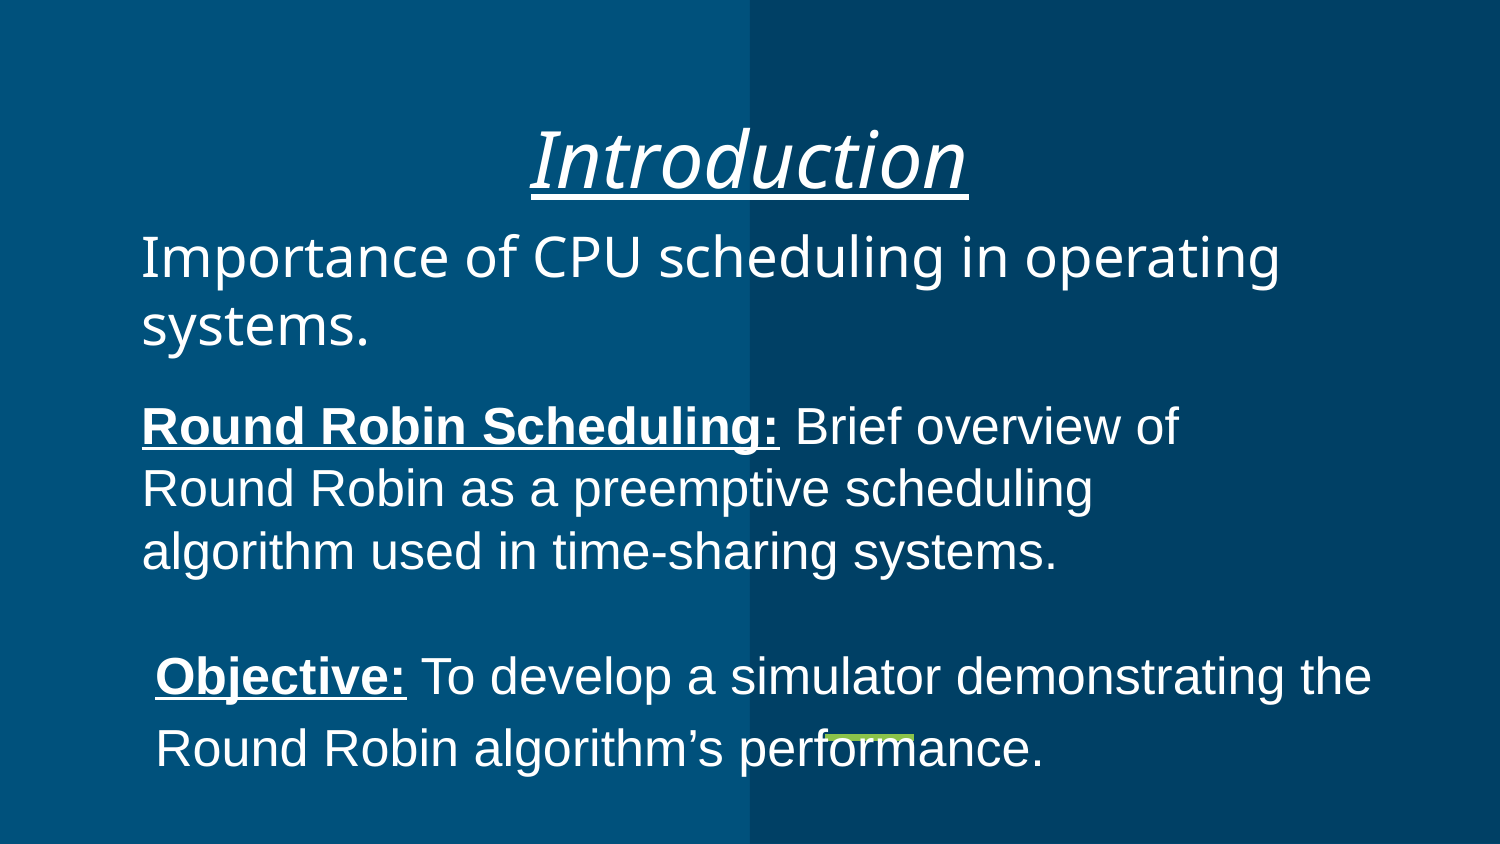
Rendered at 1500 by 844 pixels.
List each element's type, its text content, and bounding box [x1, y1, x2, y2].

text_box Round Robin Scheduling: Brief overview of Round Robin as a preemptive scheduling algorithm used in time-sharing systems. [126, 377, 1254, 724]
title Introduction [418, 48, 1082, 206]
text_box Importance of CPU scheduling in operating systems. [126, 206, 1304, 436]
text_box Objective: To develop a simulator demonstrating the Round Robin algorithm’s performance. [140, 618, 1412, 780]
